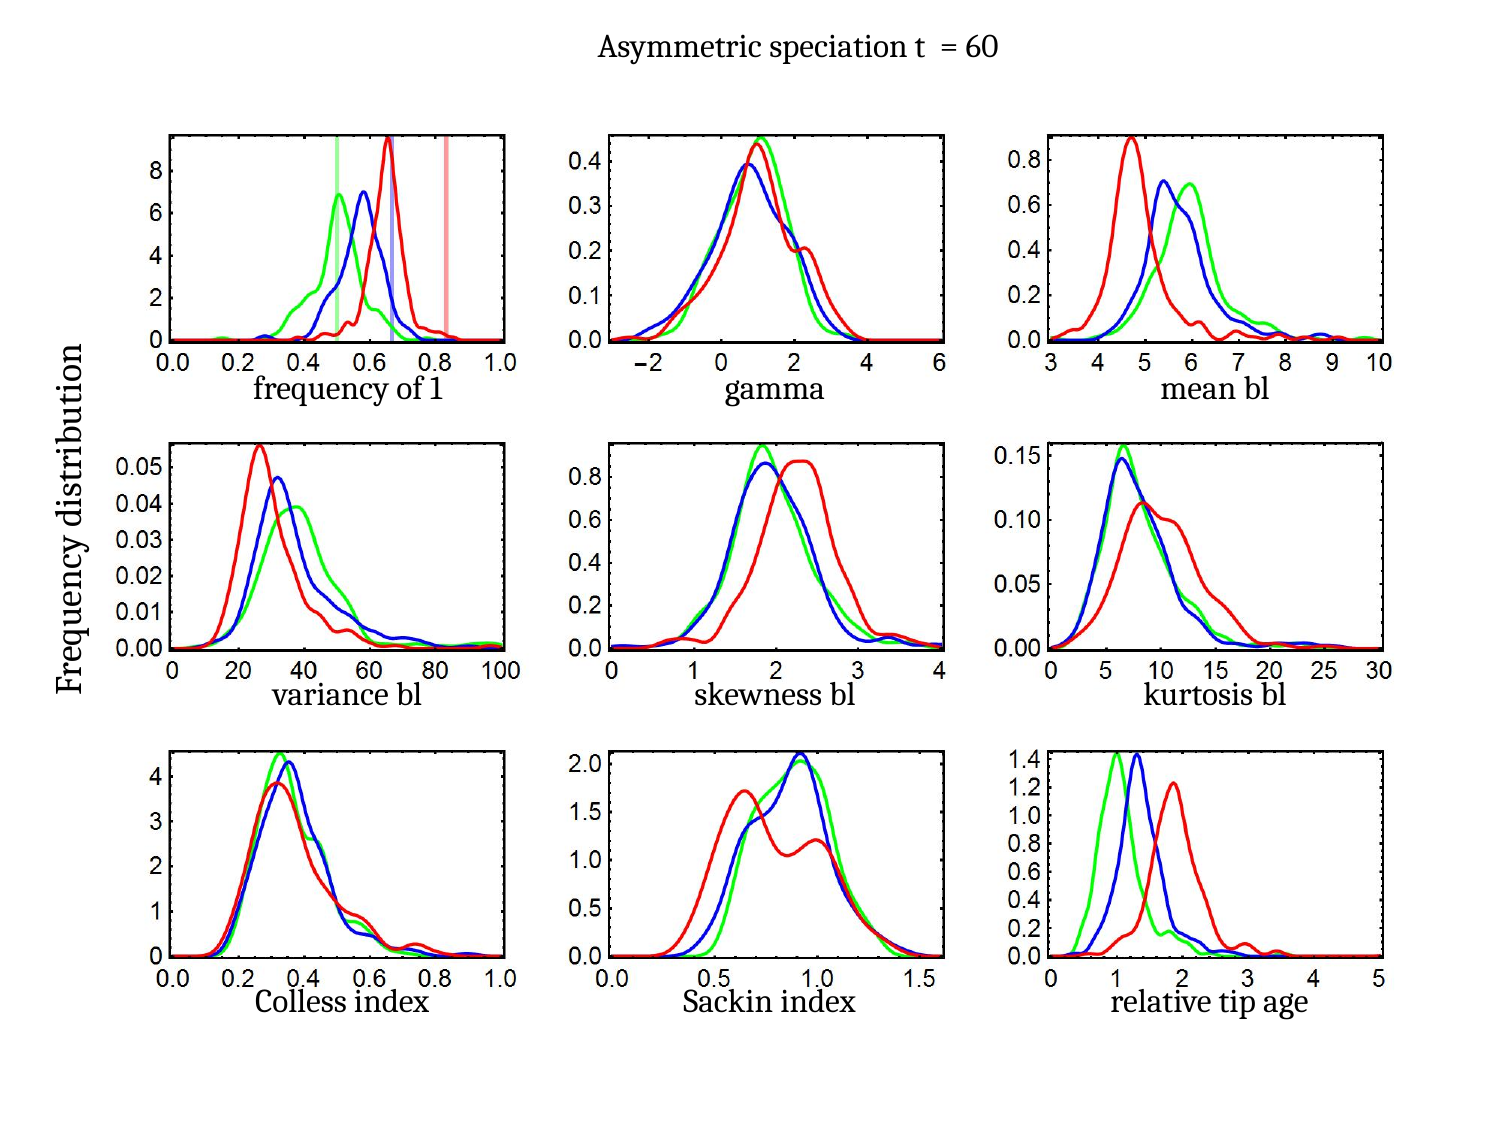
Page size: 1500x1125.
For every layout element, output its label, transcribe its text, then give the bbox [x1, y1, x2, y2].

text_box Asymmetric speciation t = 60 [582, 16, 1015, 72]
picture [96, 100, 1404, 1025]
text_box Frequency distribution [36, 328, 96, 711]
